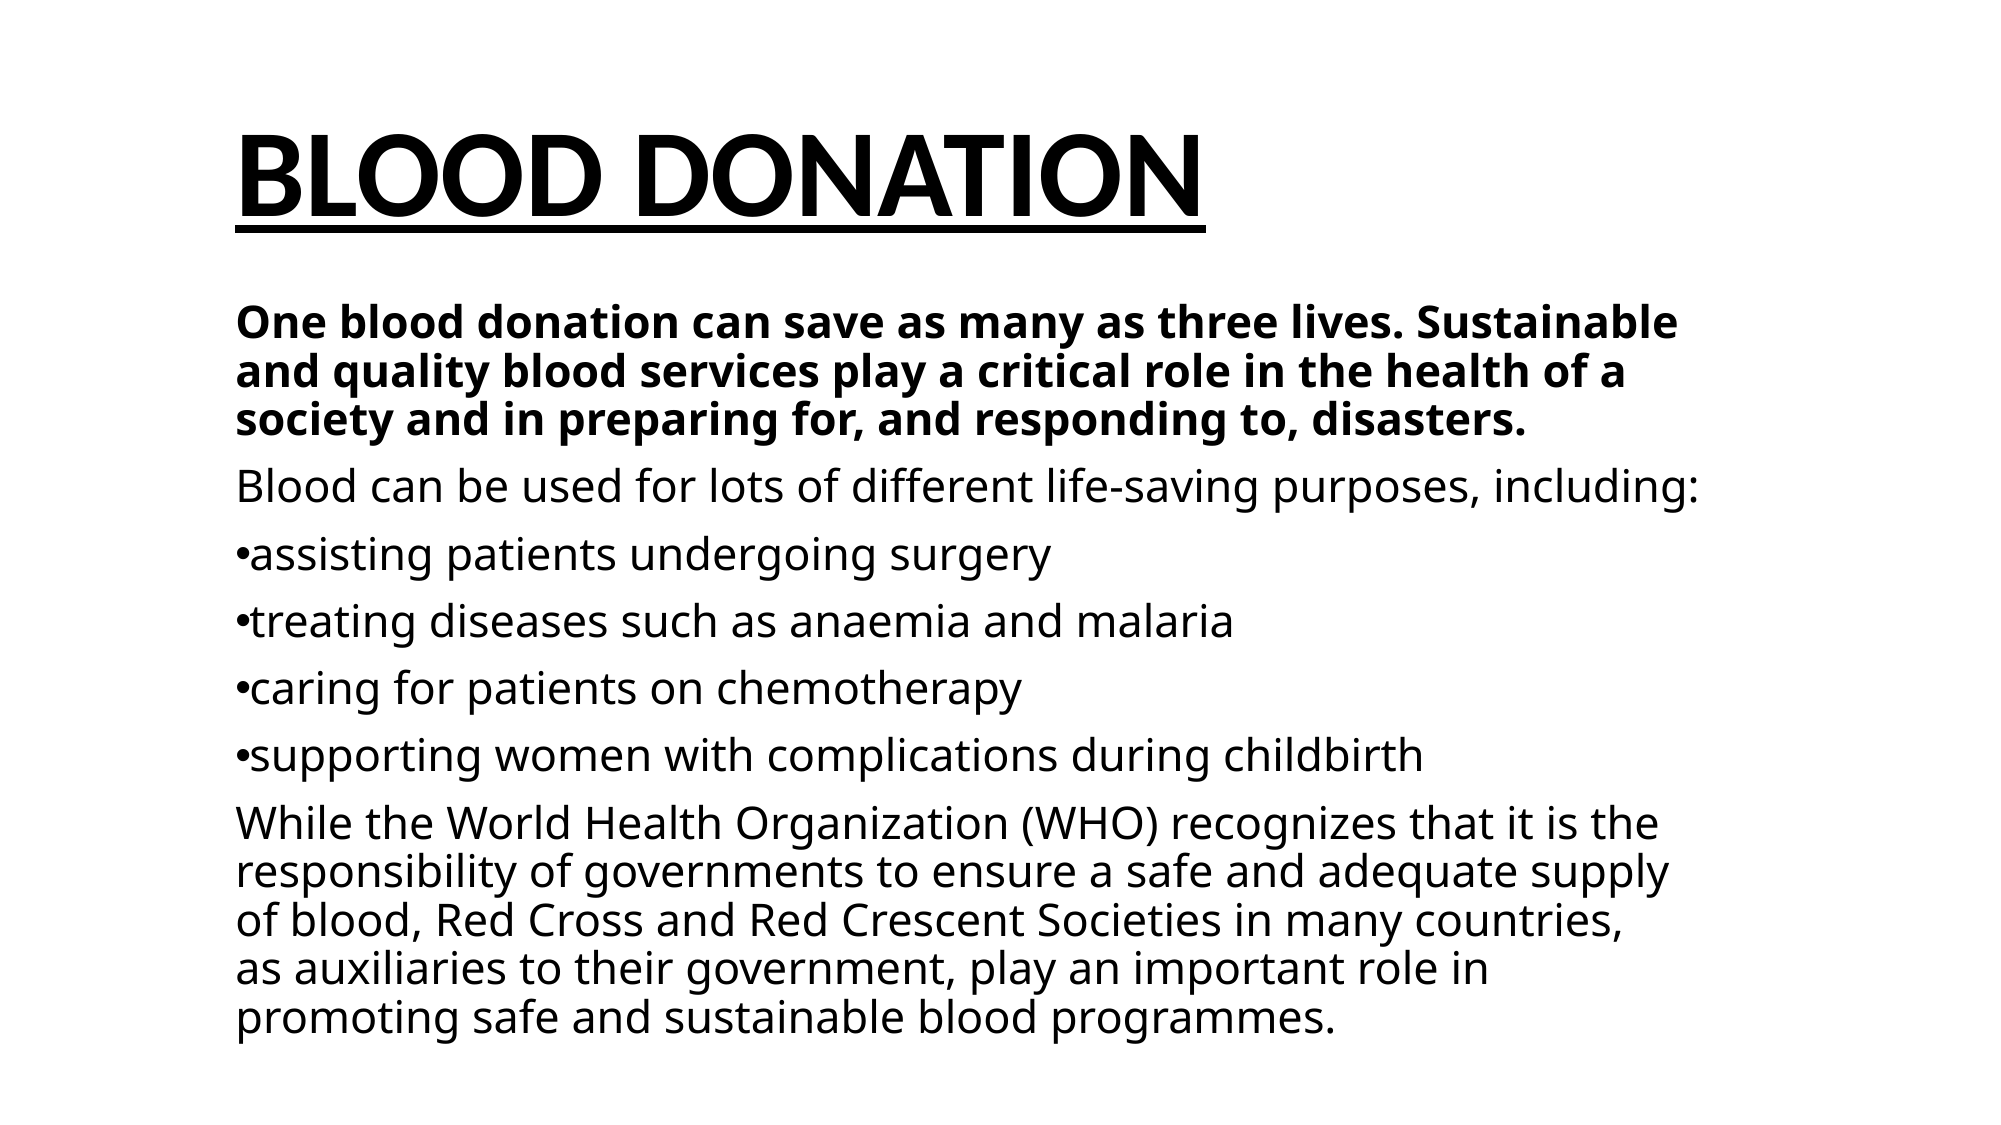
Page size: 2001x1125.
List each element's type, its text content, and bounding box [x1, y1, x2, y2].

title BLOOD DONATION [220, 50, 1721, 252]
subtitle One blood donation can save as many as three lives. Sustainable and quality blood services play a critical role in the health of a society and in preparing for, and responding to, disasters. Blood can be used for lots of different life-saving purposes, including: assisting patients undergoing surgery treating diseases such as anaemia and malaria caring for patients on chemotherapy supporting women with complications during childbirth While the World Health Organization (WHO) recognizes that it is the responsibility of governments to ensure a safe and adequate supply of blood, Red Cross and Red Crescent Societies in many countries, as auxiliaries to their government, play an important role in promoting safe and sustainable blood programmes. [220, 292, 1721, 1075]
